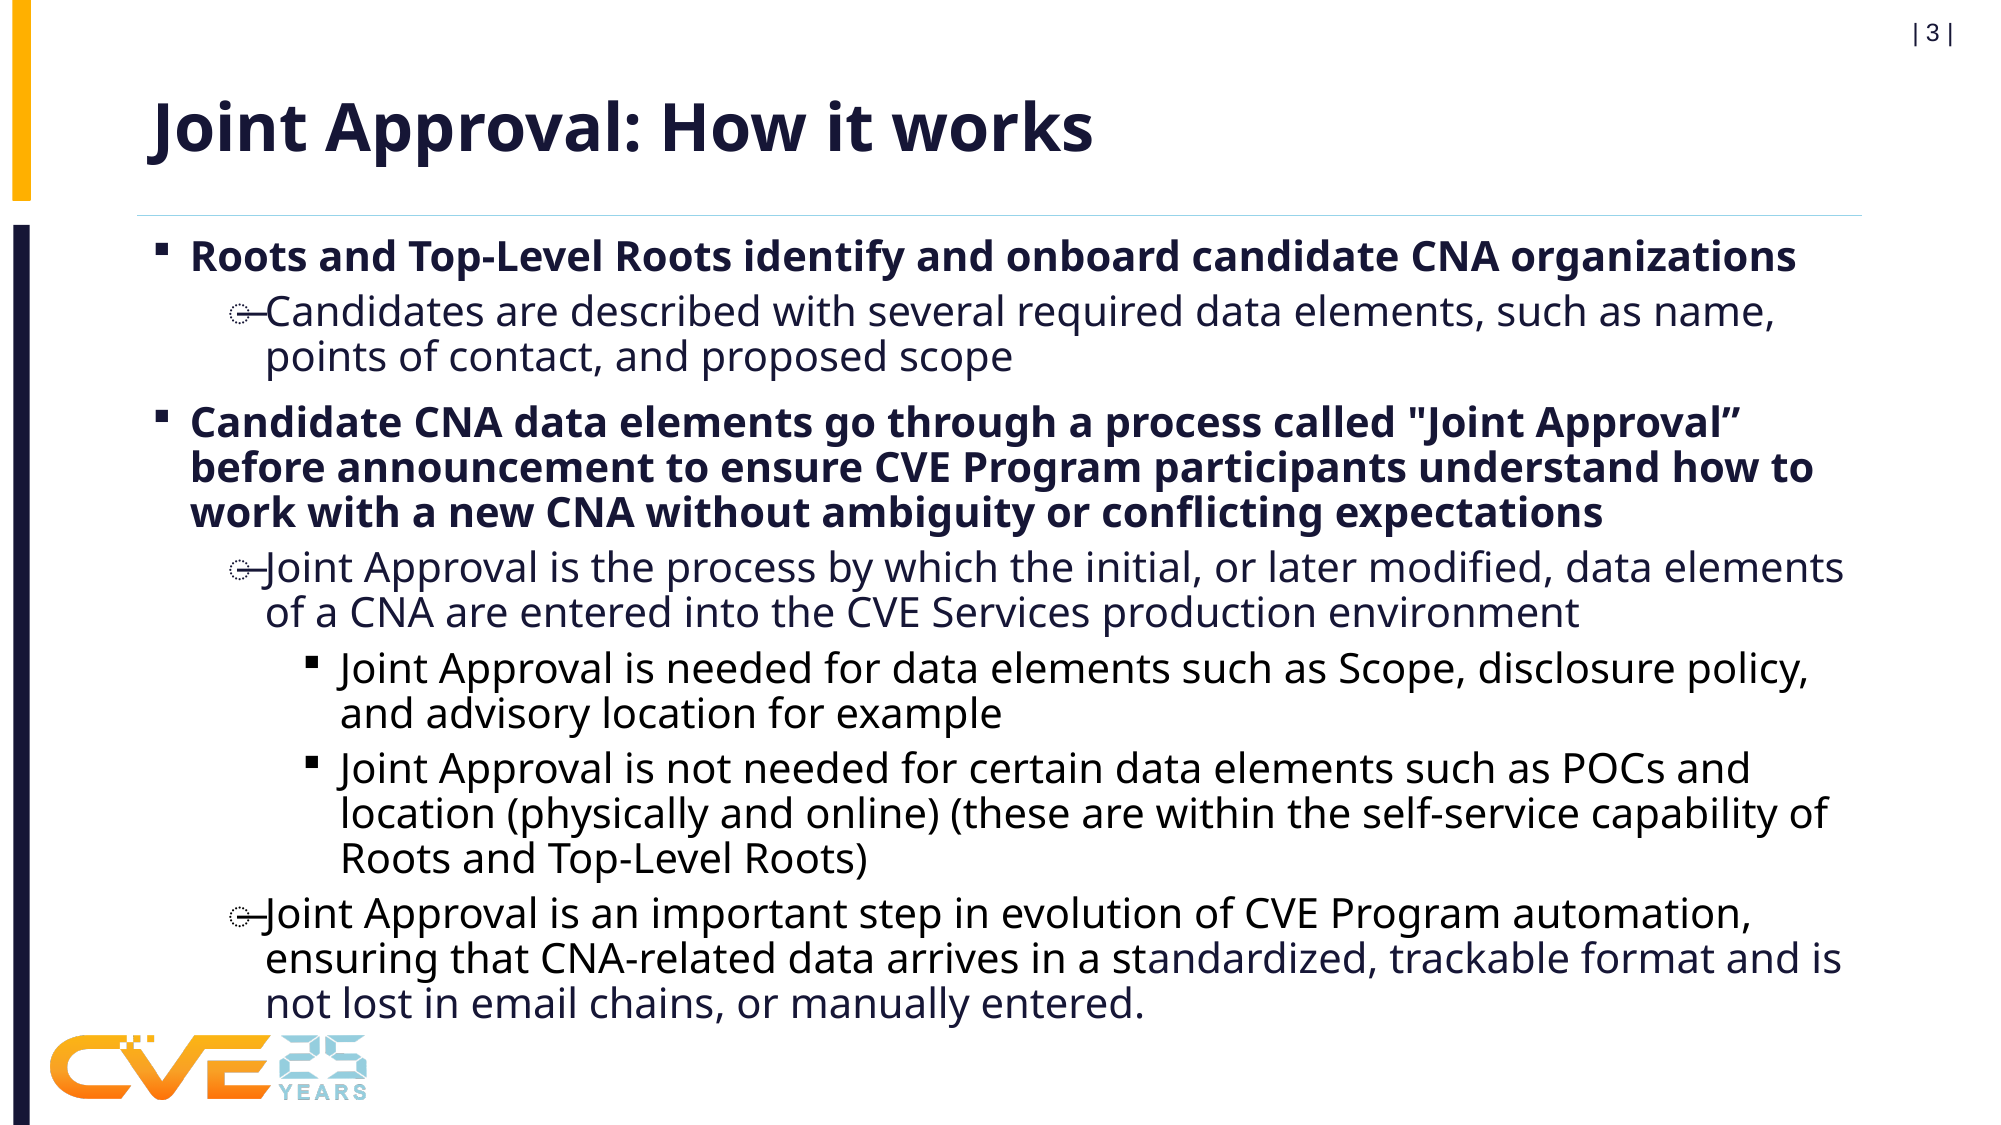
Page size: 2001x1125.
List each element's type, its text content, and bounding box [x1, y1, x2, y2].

title Joint Approval: How it works [137, 59, 1863, 200]
list Roots and Top-Level Roots identify and onboard candidate CNA organizations Candidates are described with several required data elements, such as name, points of contact, and proposed scope Candidate CNA data elements go through a process called "Joint Approval” before announcement to ensure CVE Program participants understand how to work with a new CNA without ambiguity or conflicting expectations Joint Approval is the process by which the initial, or later modified, data elements of a CNA are entered into the CVE Services production environment Joint Approval is needed for data elements such as Scope, disclosure policy, and advisory location for example Joint Approval is not needed for certain data elements such as POCs and location (physically and online) (these are within the self-service capability of Roots and Top-Level Roots) Joint Approval is an important step in evolution of CVE Program automation, ensuring that CNA-related data arrives in a standardized, trackable format and is not lost in email chains, or manually entered. [137, 227, 1863, 1066]
picture [50, 1035, 371, 1100]
slide_number | 3 | [1685, 9, 1976, 51]
